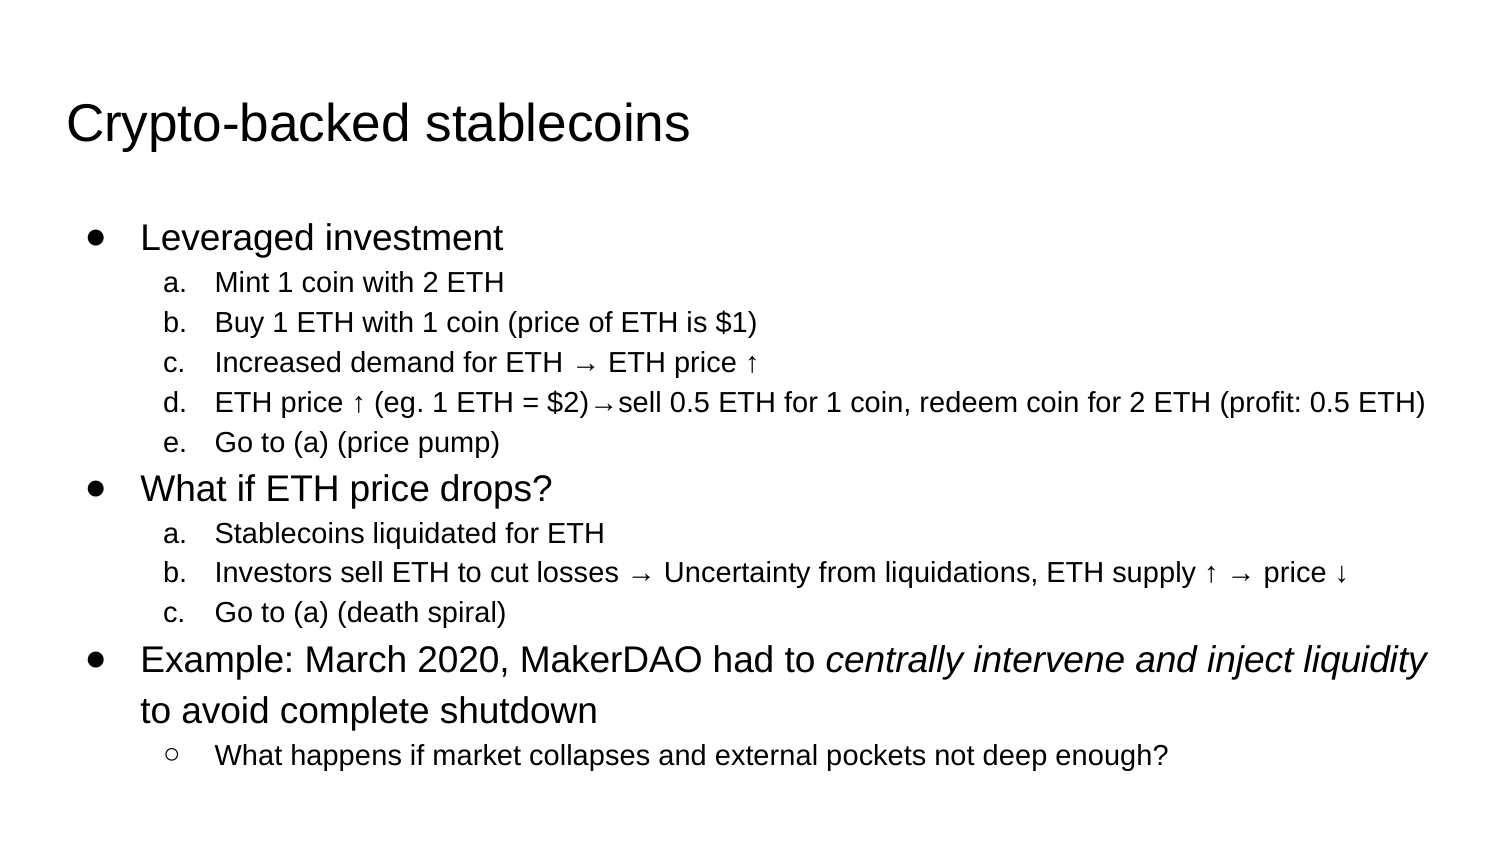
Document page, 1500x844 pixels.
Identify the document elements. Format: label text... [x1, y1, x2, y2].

title Crypto-backed stablecoins [51, 72, 1449, 167]
list Leveraged investment Mint 1 coin with 2 ETH Buy 1 ETH with 1 coin (price of ETH is $1) Increased demand for ETH → ETH price ↑ ETH price ↑ (eg. 1 ETH = $2)→sell 0.5 ETH for 1 coin, redeem coin for 2 ETH (profit: 0.5 ETH) Go to (a) (price pump) What if ETH price drops? Stablecoins liquidated for ETH Investors sell ETH to cut losses → Uncertainty from liquidations, ETH supply ↑ → price ↓ Go to (a) (death spiral) Example: March 2020, MakerDAO had to centrally intervene and inject liquidity to avoid complete shutdown What happens if market collapses and external pockets not deep enough? [51, 192, 1449, 829]
